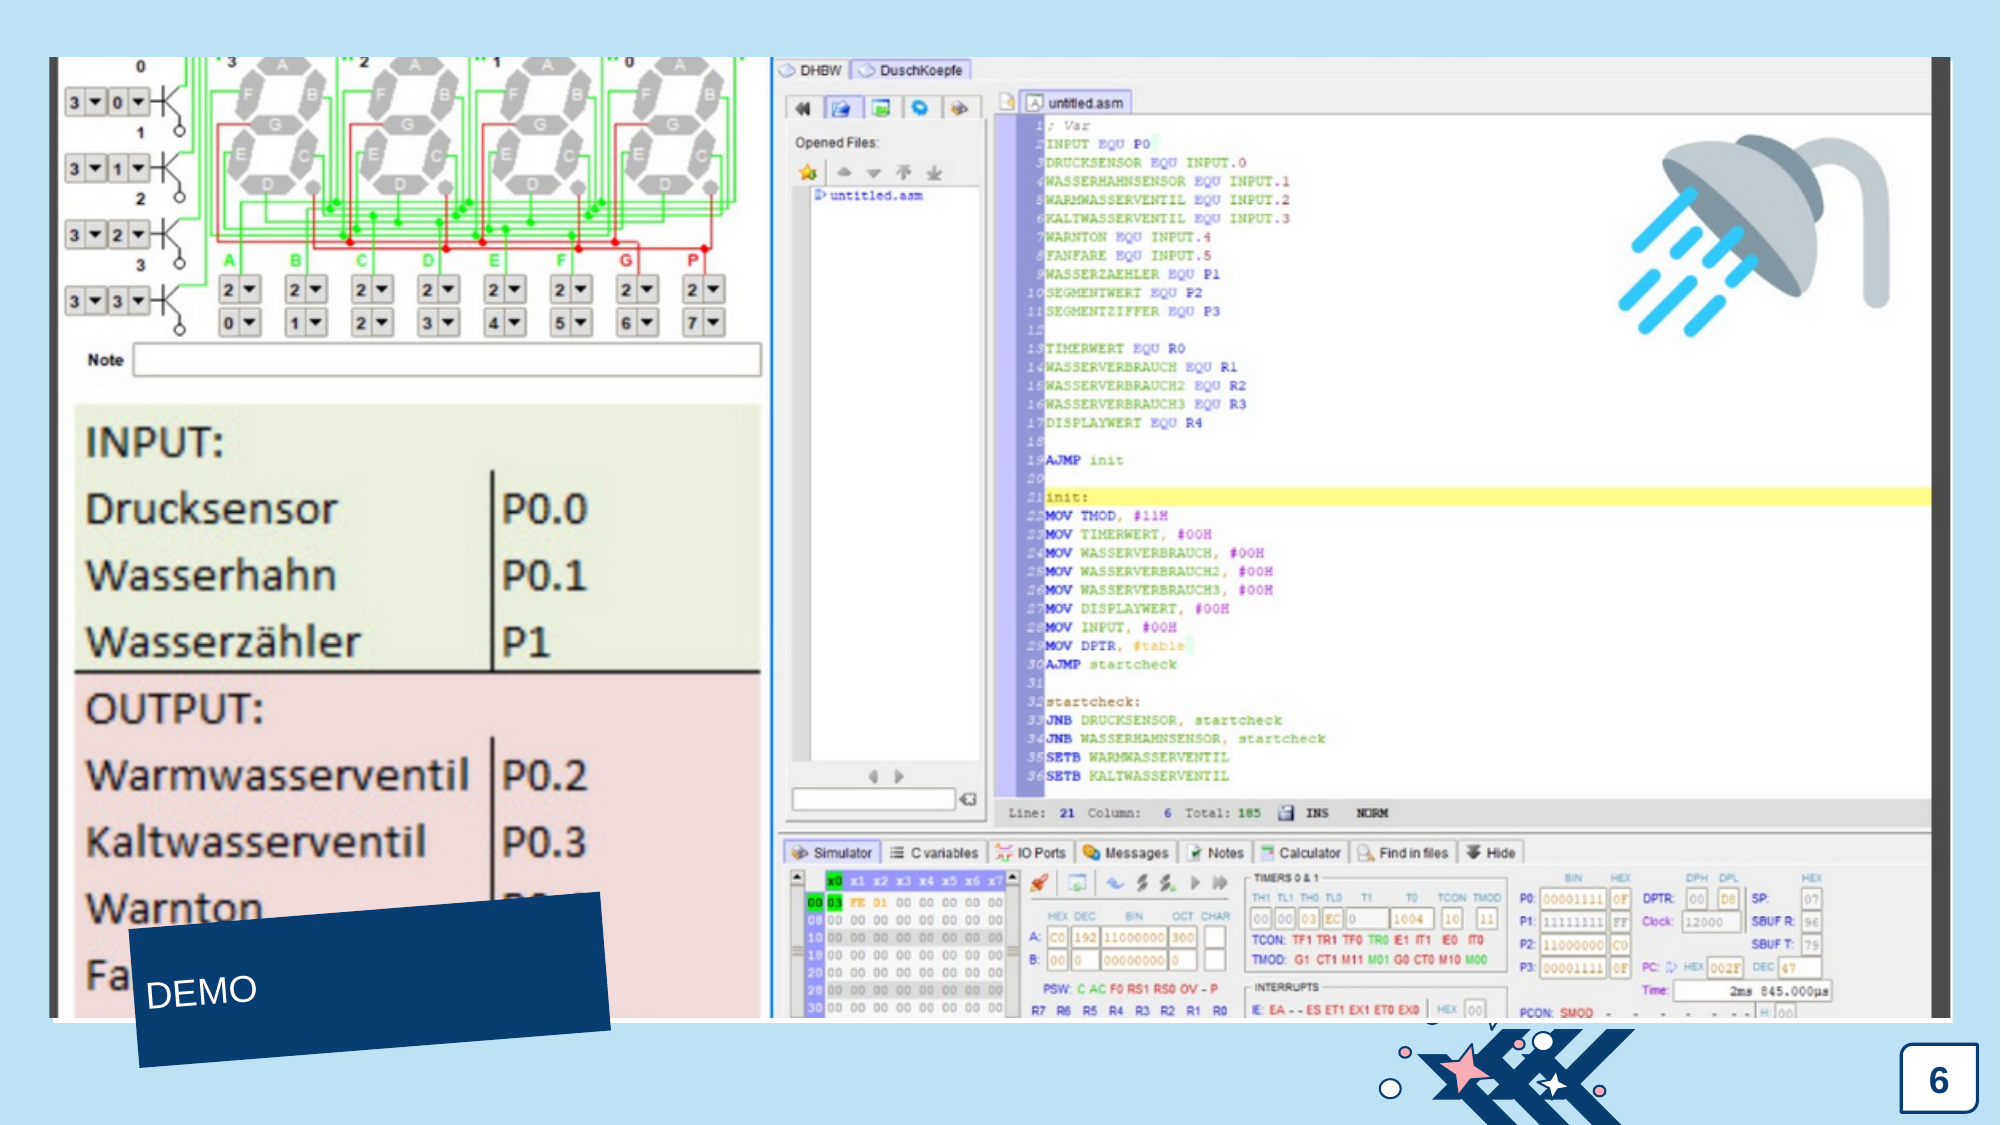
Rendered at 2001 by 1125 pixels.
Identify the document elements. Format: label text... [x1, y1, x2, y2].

slide_number 6 [1899, 1042, 1979, 1114]
list DEMO [135, 1018, 611, 1068]
picture [49, 56, 1951, 1018]
